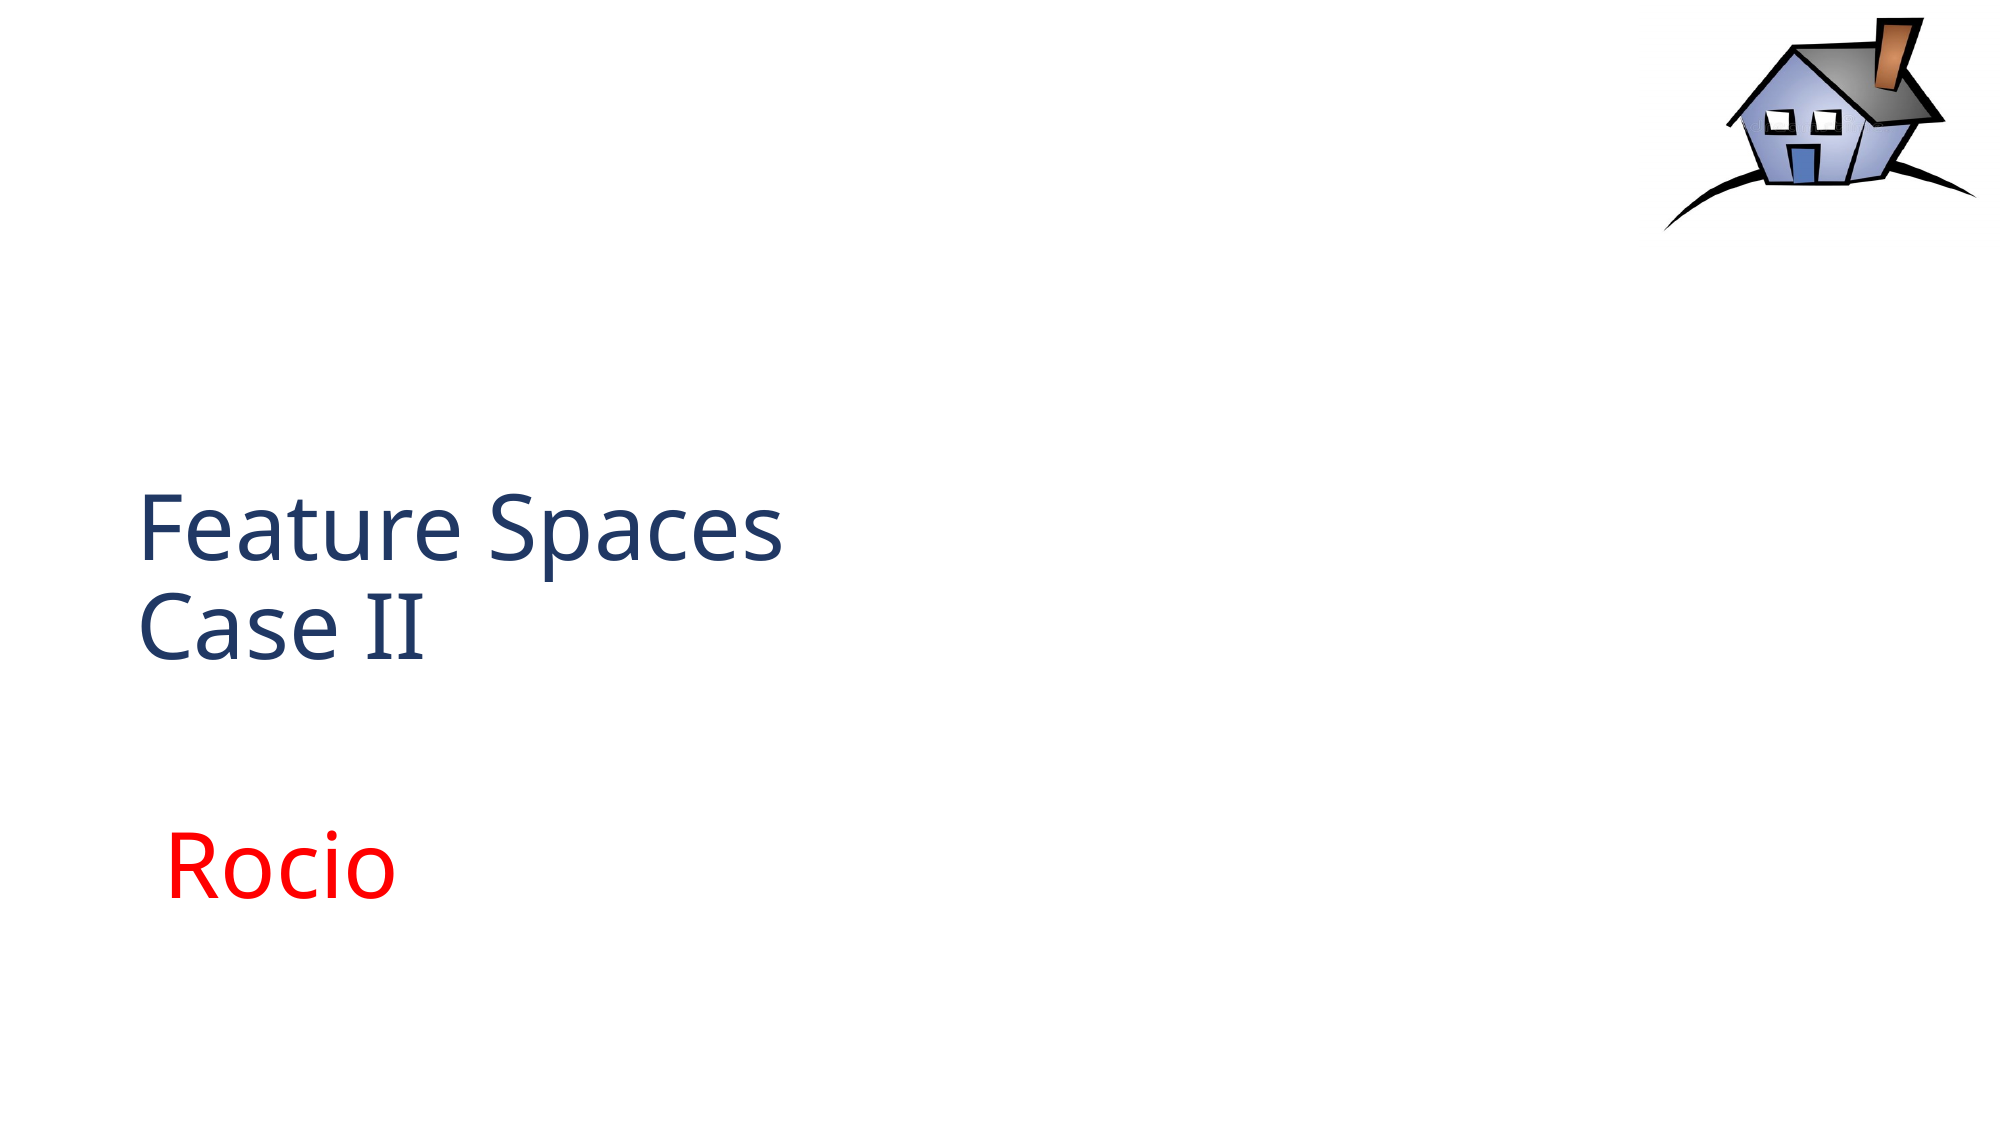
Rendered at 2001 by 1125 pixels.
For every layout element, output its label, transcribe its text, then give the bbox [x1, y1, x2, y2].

picture [1639, 0, 2000, 247]
title Feature Spaces Case II [121, 471, 1846, 690]
text_box Rocio [148, 760, 1874, 978]
